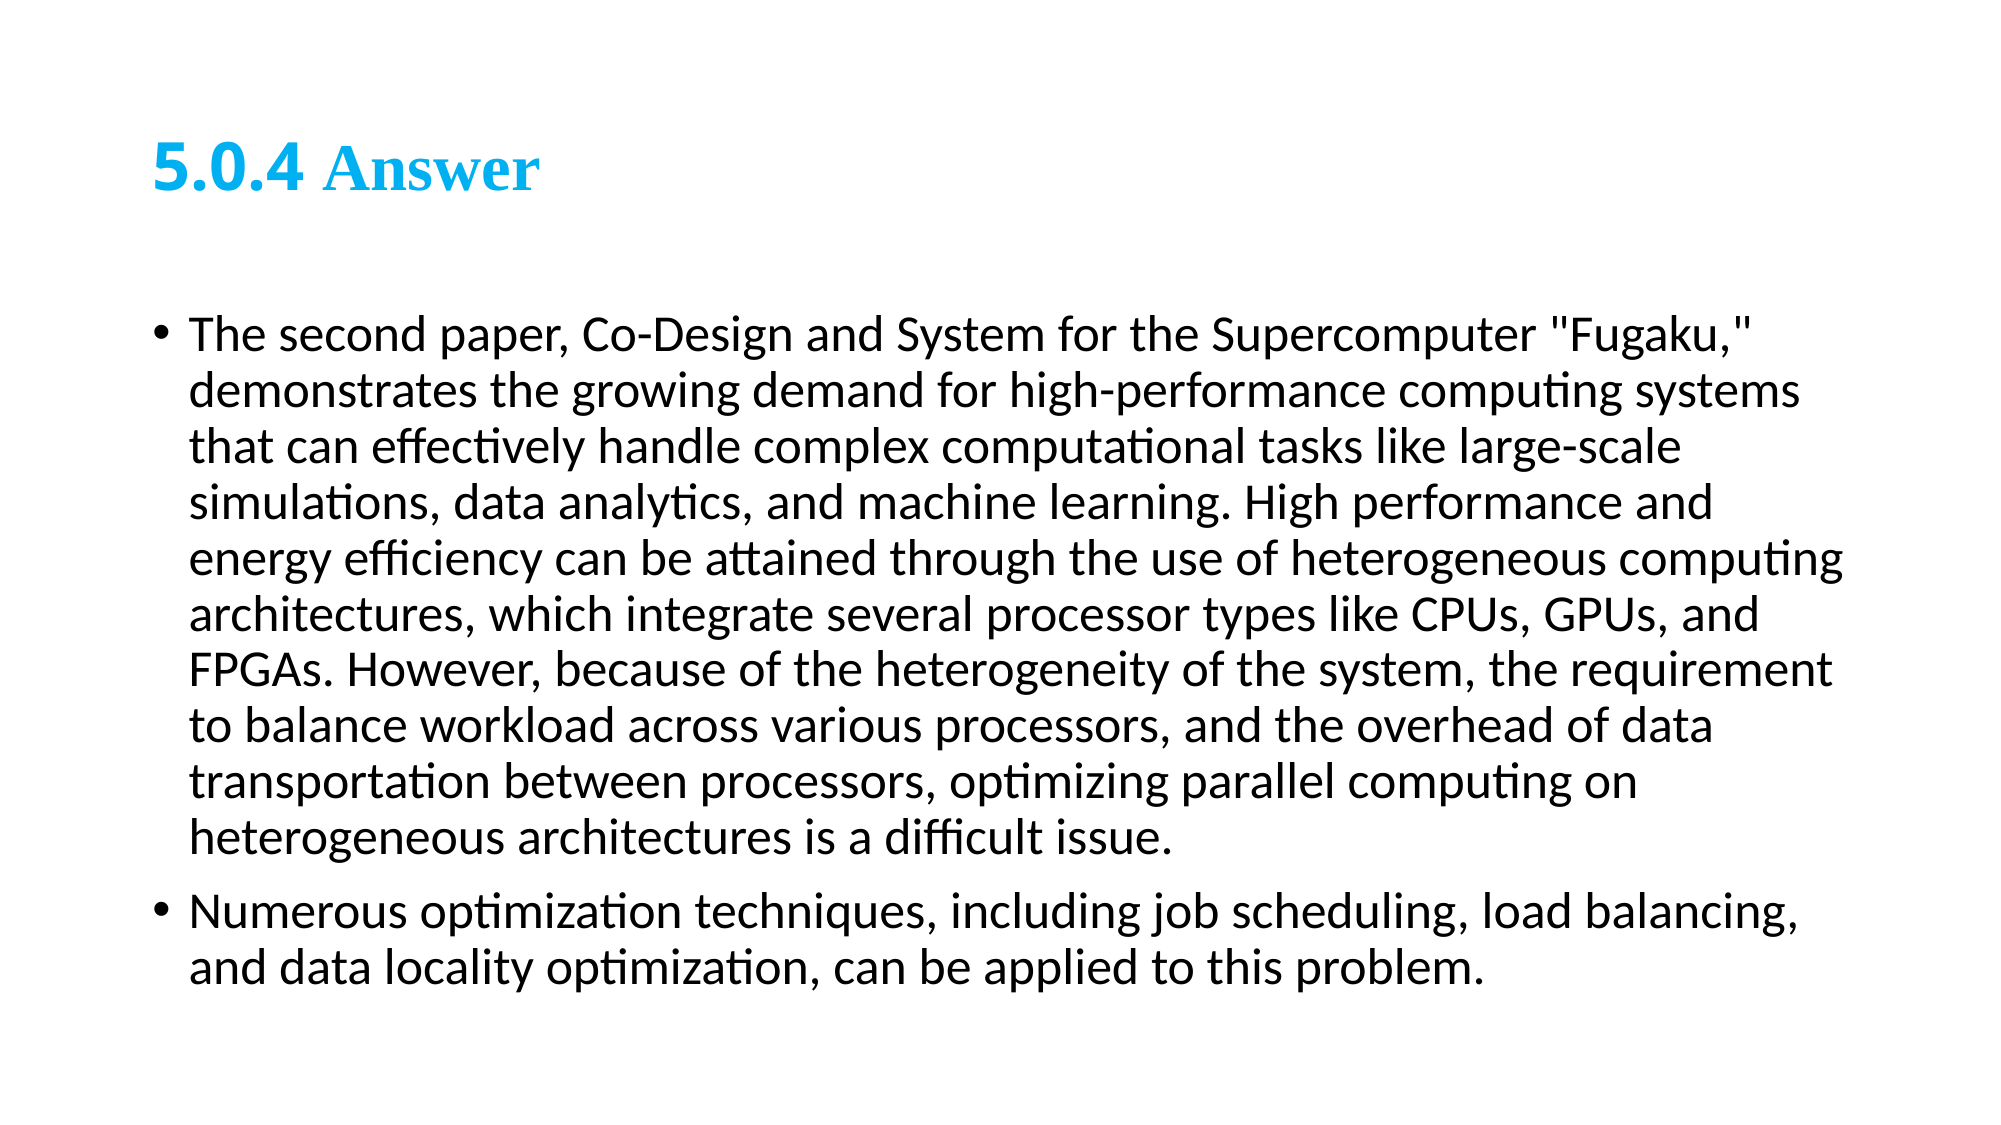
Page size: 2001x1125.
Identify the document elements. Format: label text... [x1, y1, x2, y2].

list The second paper, Co-Design and System for the Supercomputer "Fugaku," demonstrates the growing demand for high-performance computing systems that can effectively handle complex computational tasks like large-scale simulations, data analytics, and machine learning. High performance and energy efficiency can be attained through the use of heterogeneous computing architectures, which integrate several processor types like CPUs, GPUs, and FPGAs. However, because of the heterogeneity of the system, the requirement to balance workload across various processors, and the overhead of data transportation between processors, optimizing parallel computing on heterogeneous architectures is a difficult issue. Numerous optimization techniques, including job scheduling, load balancing, and data locality optimization, can be applied to this problem. [137, 299, 1863, 1014]
title 5.0.4 Answer [137, 59, 1863, 278]
